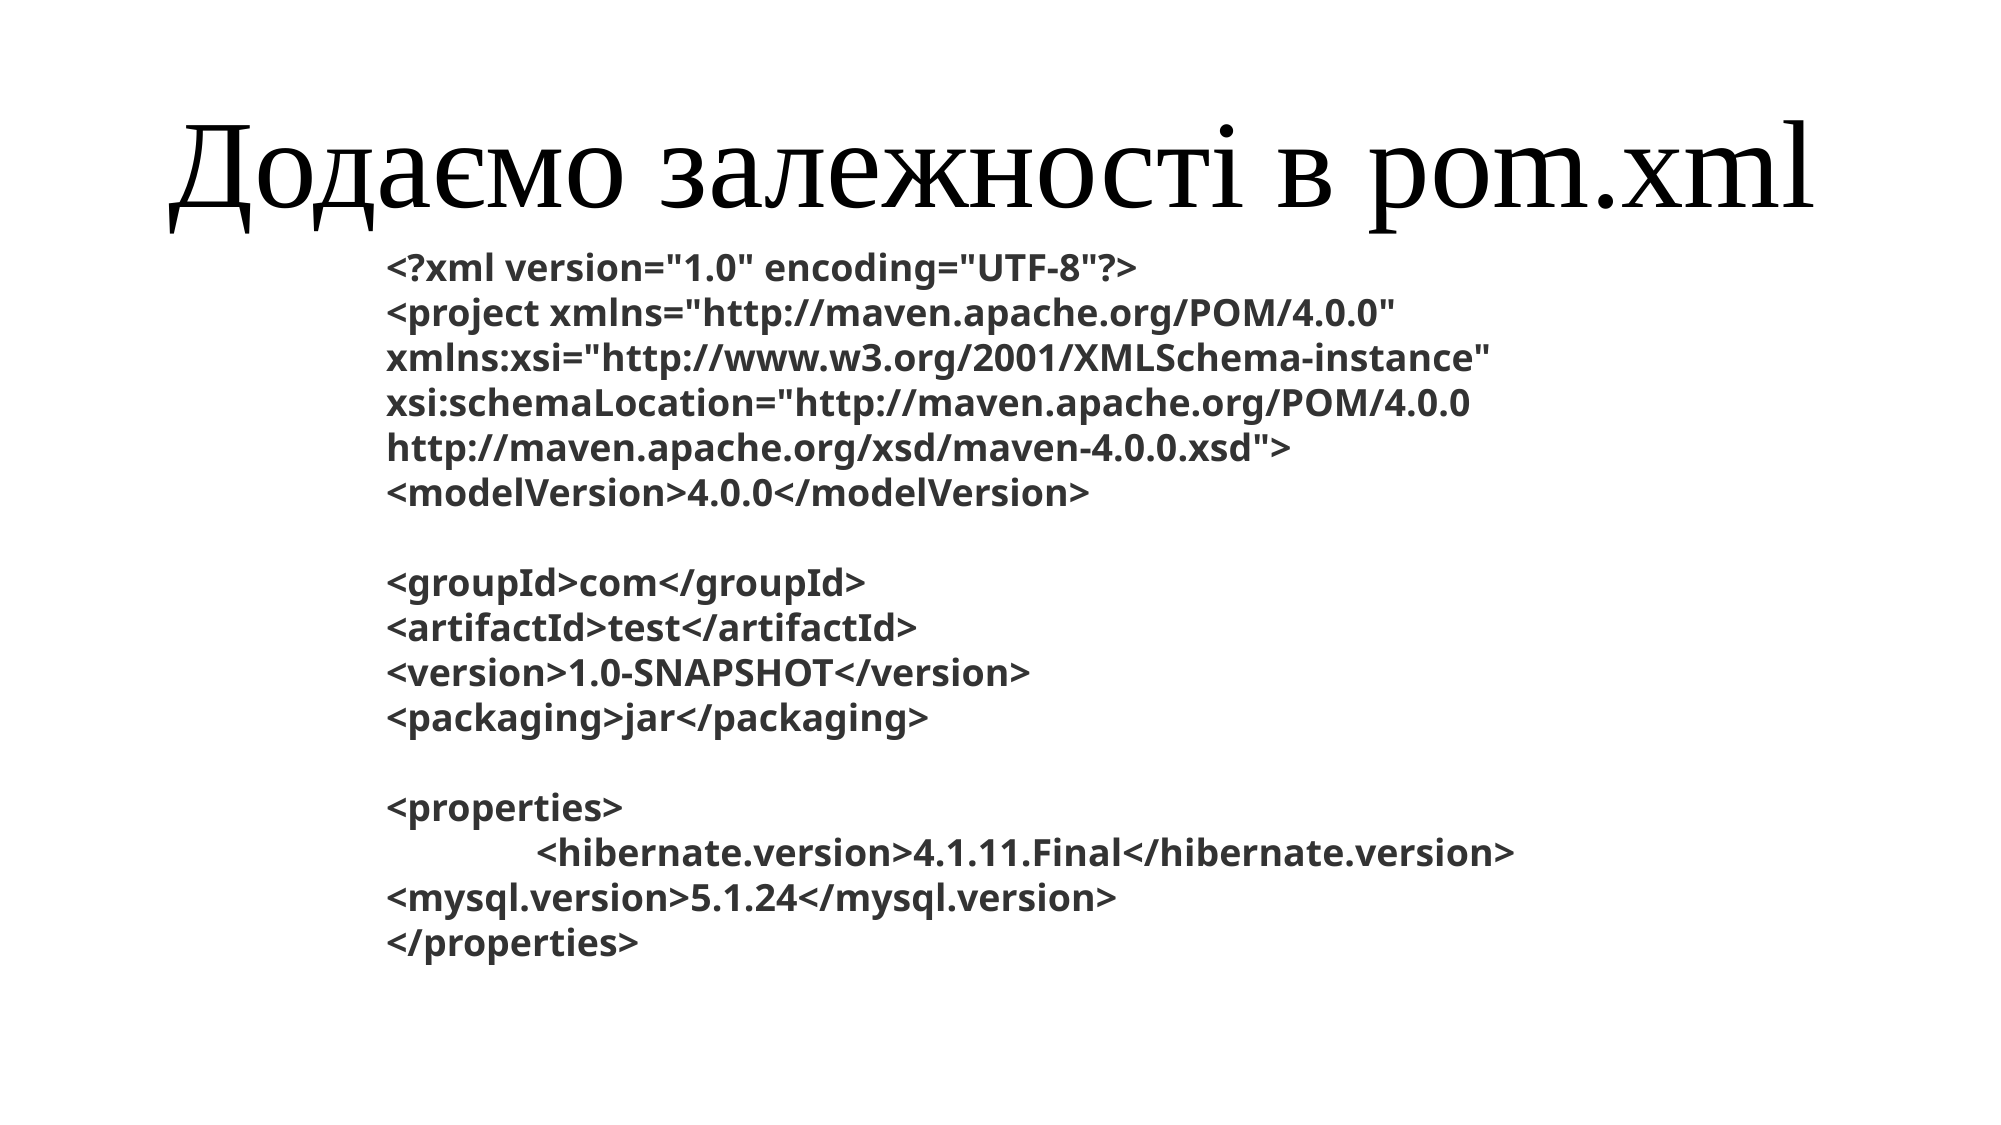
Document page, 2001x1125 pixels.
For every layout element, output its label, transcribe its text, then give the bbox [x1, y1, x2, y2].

title Додаємо залежності в pom.xml [0, 0, 2000, 317]
text_box <?xml version="1.0" encoding="UTF-8"?> <project xmlns="http://maven.apache.org/POM/4.0.0" xmlns:xsi="http://www.w3.org/2001/XMLSchema-instance" xsi:schemaLocation="http://maven.apache.org/POM/4.0.0 http://maven.apache.org/xsd/maven-4.0.0.xsd"> <modelVersion>4.0.0</modelVersion> <groupId>com</groupId> <artifactId>test</artifactId> <version>1.0-SNAPSHOT</version> <packaging>jar</packaging> <properties> <hibernate.version>4.1.11.Final</hibernate.version> <mysql.version>5.1.24</mysql.version> </properties> [385, 244, 1643, 1001]
